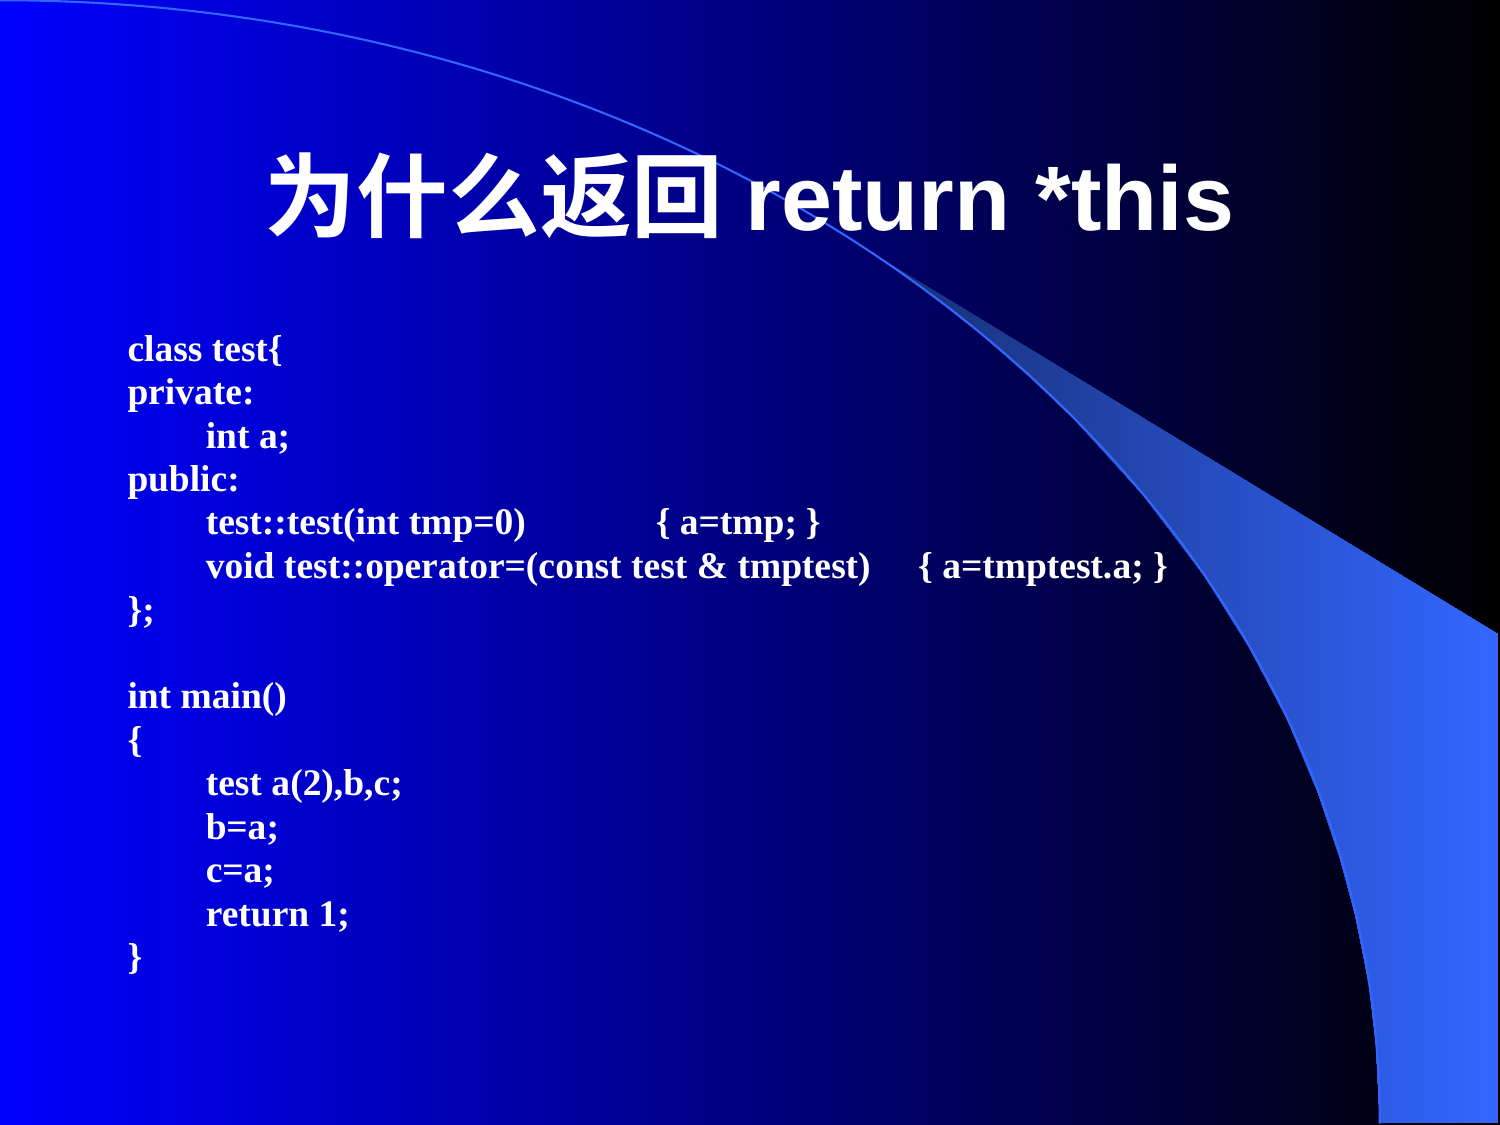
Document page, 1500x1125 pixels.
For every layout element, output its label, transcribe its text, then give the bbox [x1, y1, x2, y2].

list class test{ private: int a; public: test::test(int tmp=0) { a=tmp; } void test::operator=(const test & tmptest) { a=tmptest.a; } }; int main() { test a(2),b,c; b=a; c=a; return 1; } [112, 324, 1388, 1001]
title 为什么返回return *this [112, 99, 1388, 288]
